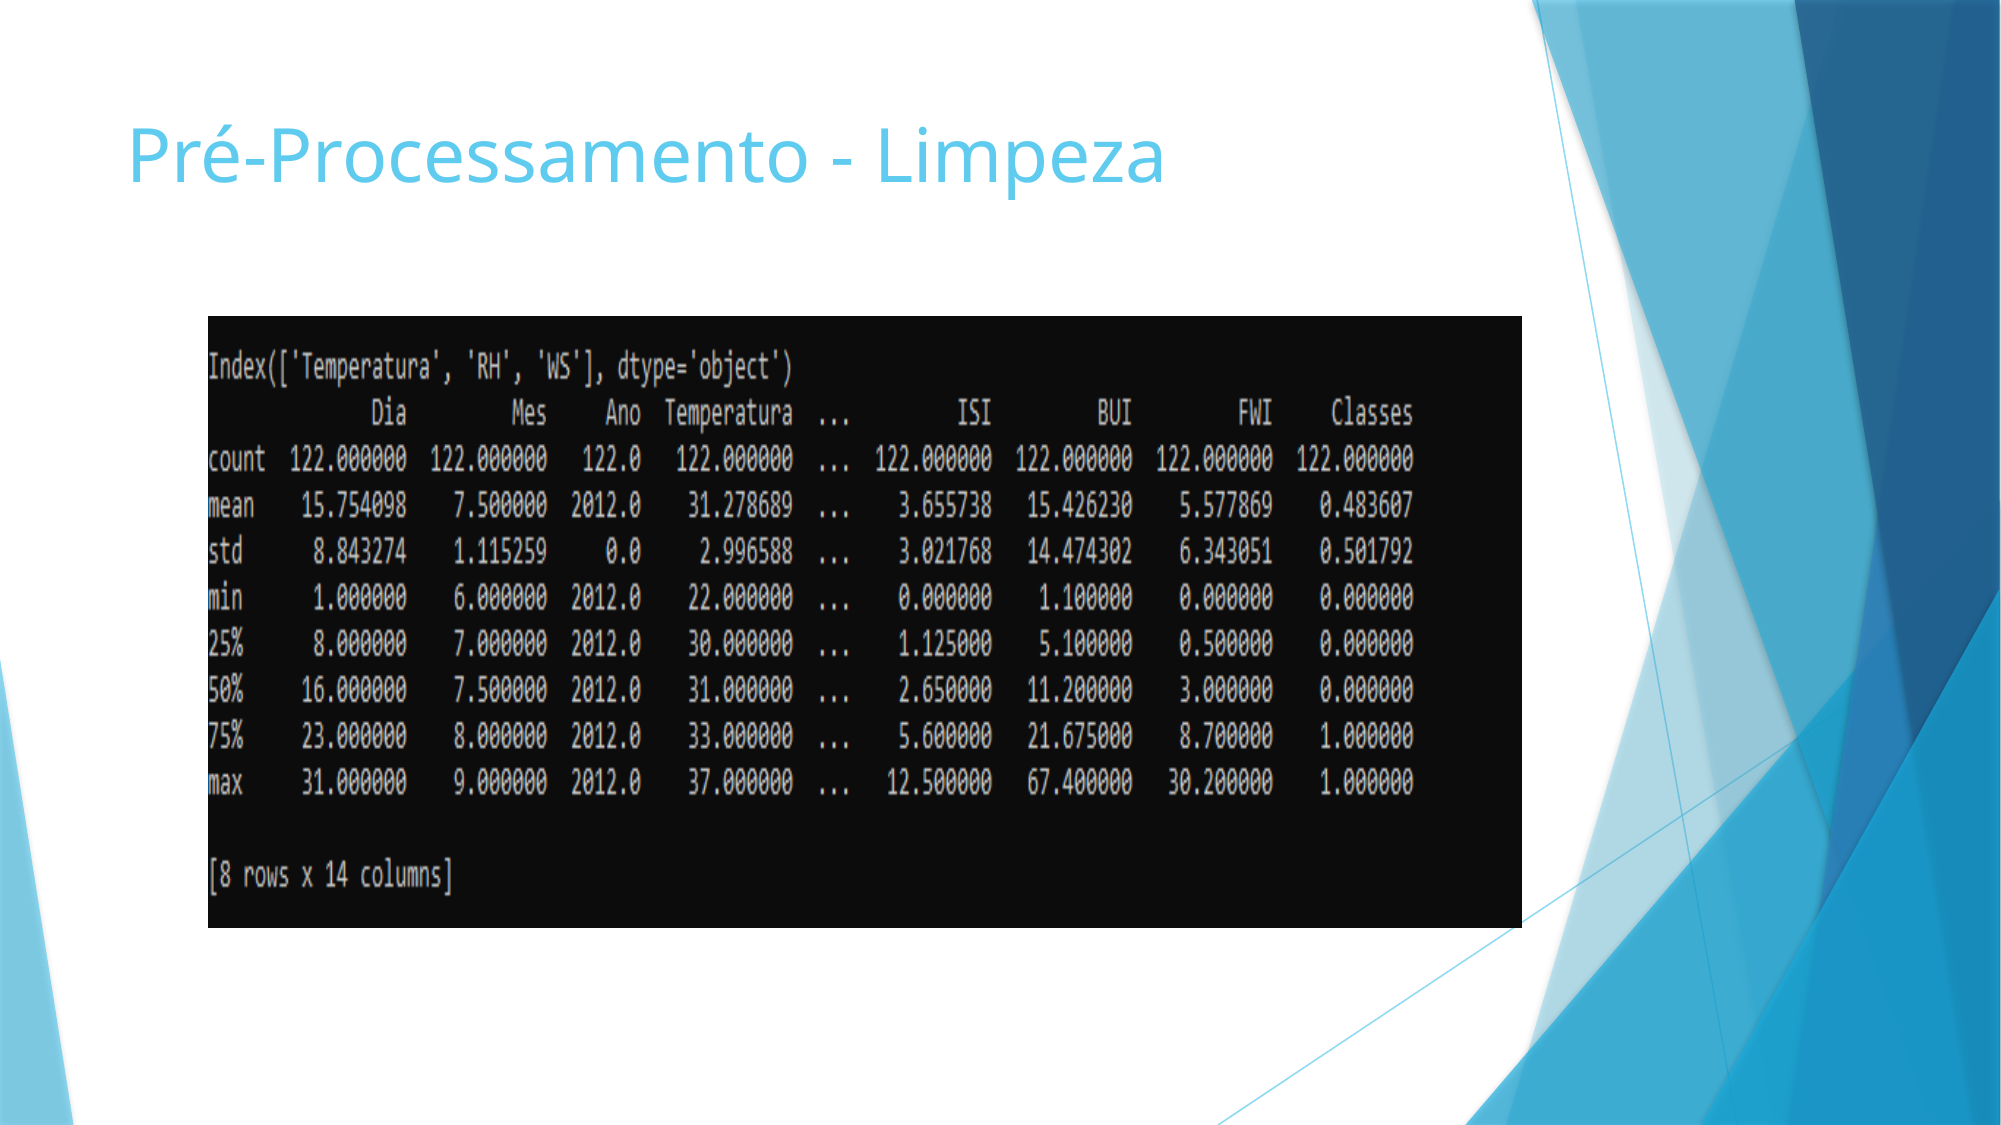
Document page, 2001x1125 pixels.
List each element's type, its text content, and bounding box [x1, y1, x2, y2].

picture [208, 316, 1522, 929]
title Pré-Processamento - Limpeza [111, 99, 1522, 317]
list [111, 354, 1522, 992]
